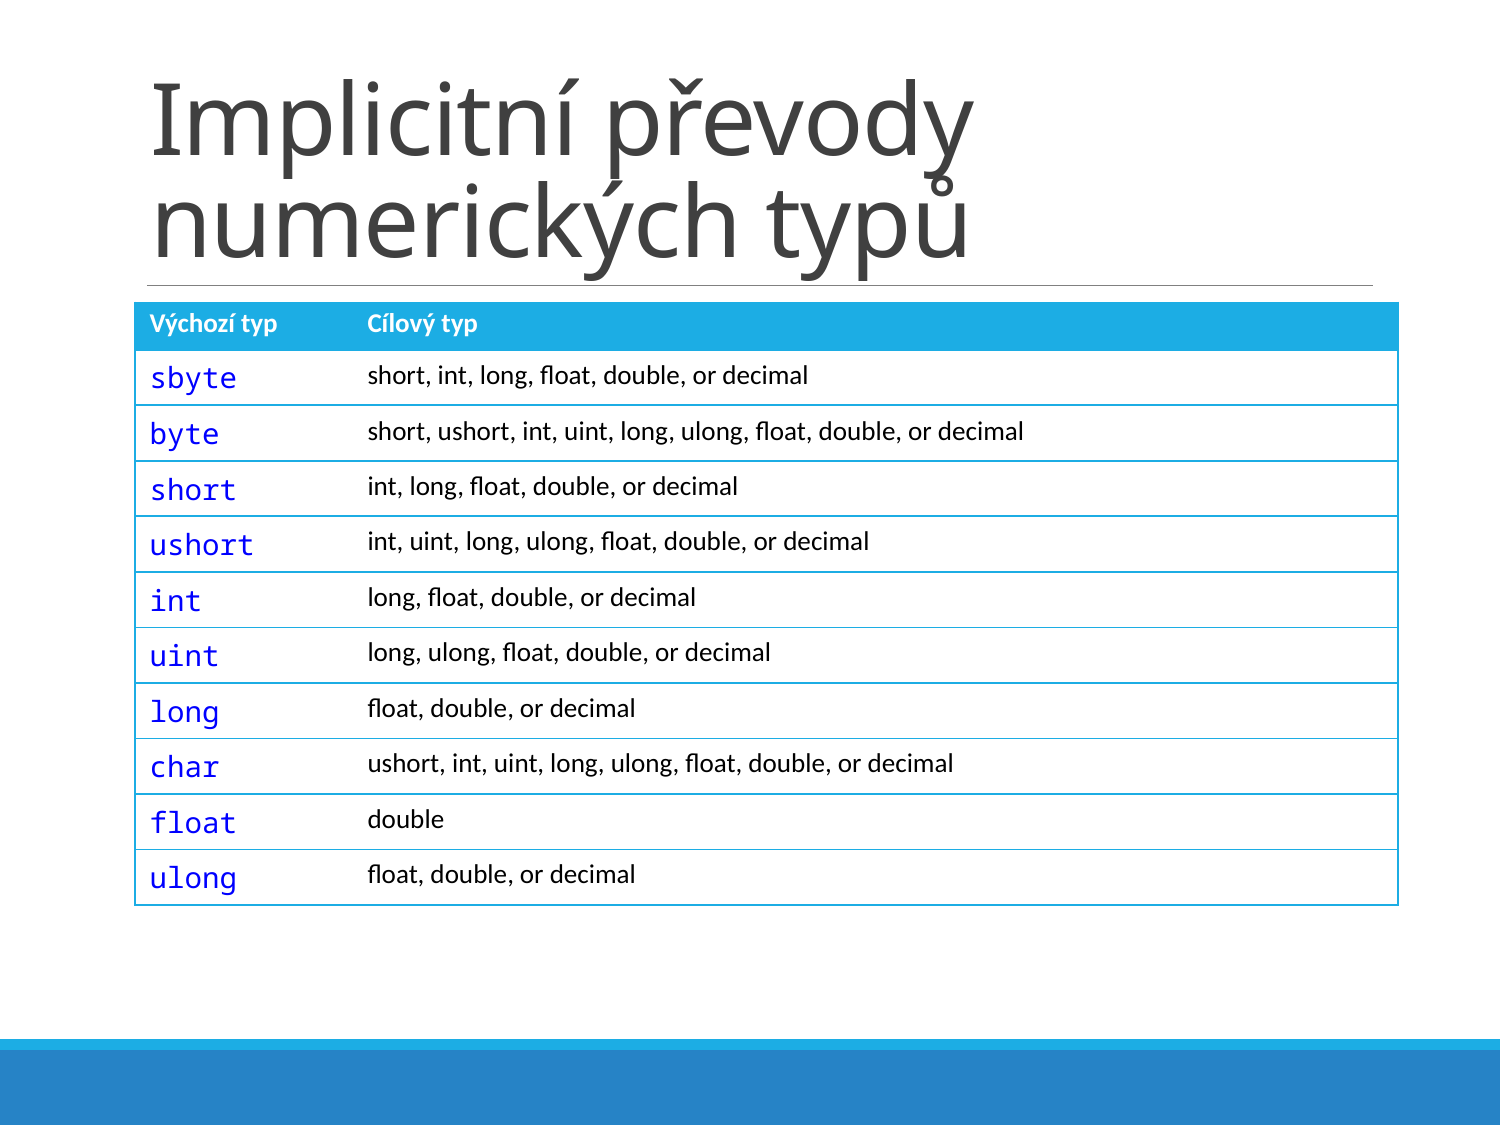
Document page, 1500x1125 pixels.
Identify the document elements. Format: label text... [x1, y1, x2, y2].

table_cell ulong [136, 850, 353, 904]
table_cell sbyte [136, 351, 353, 404]
title Implicitní převody numerických typů [135, 47, 1373, 285]
table_cell byte [136, 406, 353, 460]
table_cell float, double, or decimal [353, 684, 1397, 738]
table_cell float [136, 795, 353, 849]
table_cell short, int, long, float, double, or decimal [353, 351, 1397, 404]
table_cell short, ushort, int, uint, long, ulong, float, double, or decimal [353, 406, 1397, 460]
table_header Cílový typ [353, 303, 1397, 349]
table_cell uint [136, 628, 353, 682]
table_cell double [353, 795, 1397, 849]
table_cell int [136, 573, 353, 627]
table_cell float, double, or decimal [353, 850, 1397, 904]
table_cell short [136, 462, 353, 515]
table_header Výchozí typ [136, 303, 353, 349]
table_cell long [136, 684, 353, 738]
table_cell long, float, double, or decimal [353, 573, 1397, 627]
table_cell long, ulong, float, double, or decimal [353, 628, 1397, 682]
table_cell ushort [136, 517, 353, 571]
table_cell char [136, 739, 353, 793]
table_cell int, long, float, double, or decimal [353, 462, 1397, 515]
table_cell int, uint, long, ulong, float, double, or decimal [353, 517, 1397, 571]
table_cell ushort, int, uint, long, ulong, float, double, or decimal [353, 739, 1397, 793]
